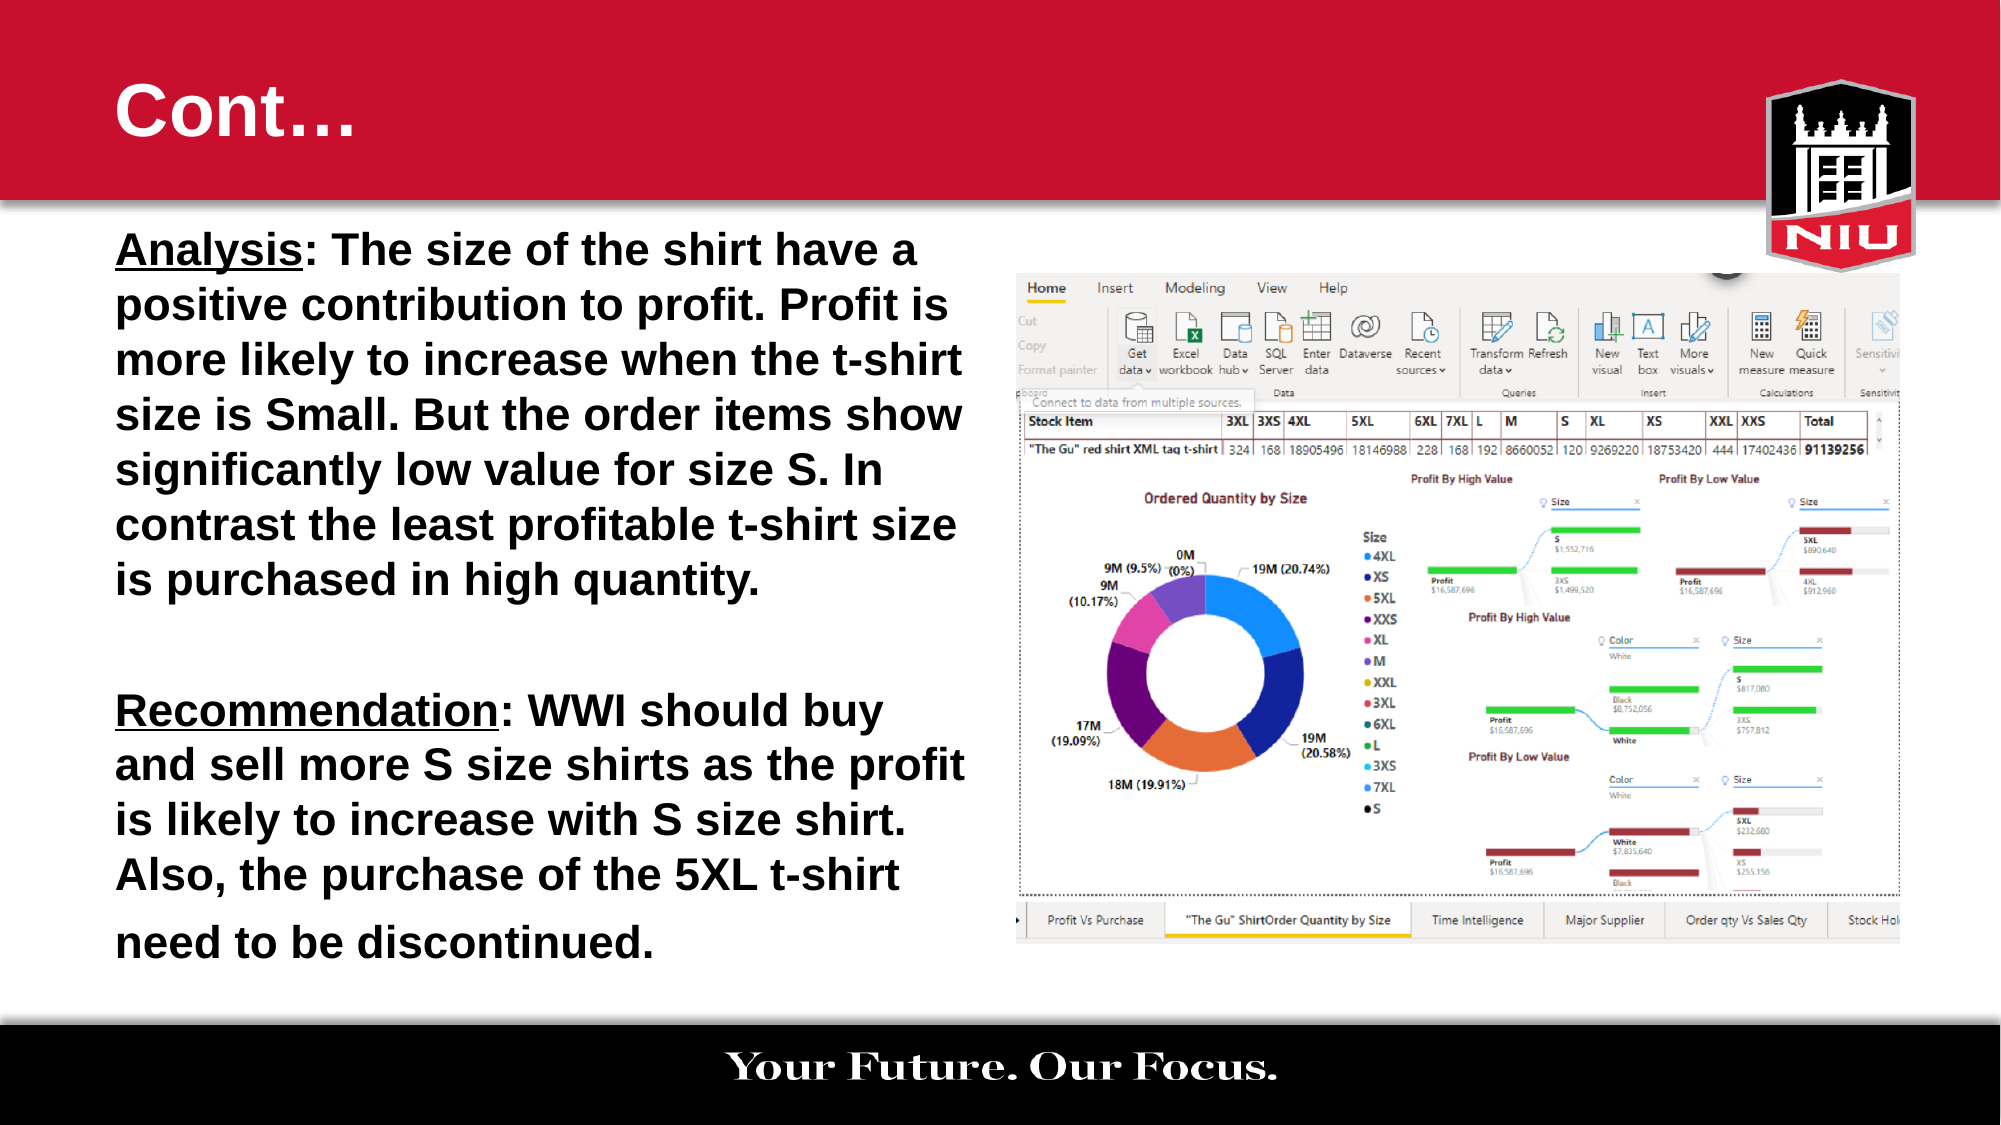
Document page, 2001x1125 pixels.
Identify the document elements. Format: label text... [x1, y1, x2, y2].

list Analysis: The size of the shirt have a positive contribution to profit. Profit is more likely to increase when the t-shirt size is Small. But the order items show significantly low value for size S. In contrast the least profitable t-shirt size is purchased in high quantity. Recommendation: WWI should buy and sell more S size shirts as the profit is likely to increase with S size shirt. Also, the purchase of the 5XL t-shirt need to be discontinued. [99, 212, 984, 1005]
picture [1766, 79, 1916, 273]
picture [702, 1029, 1300, 1100]
title Cont… [99, 24, 1750, 188]
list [1016, 273, 1901, 945]
